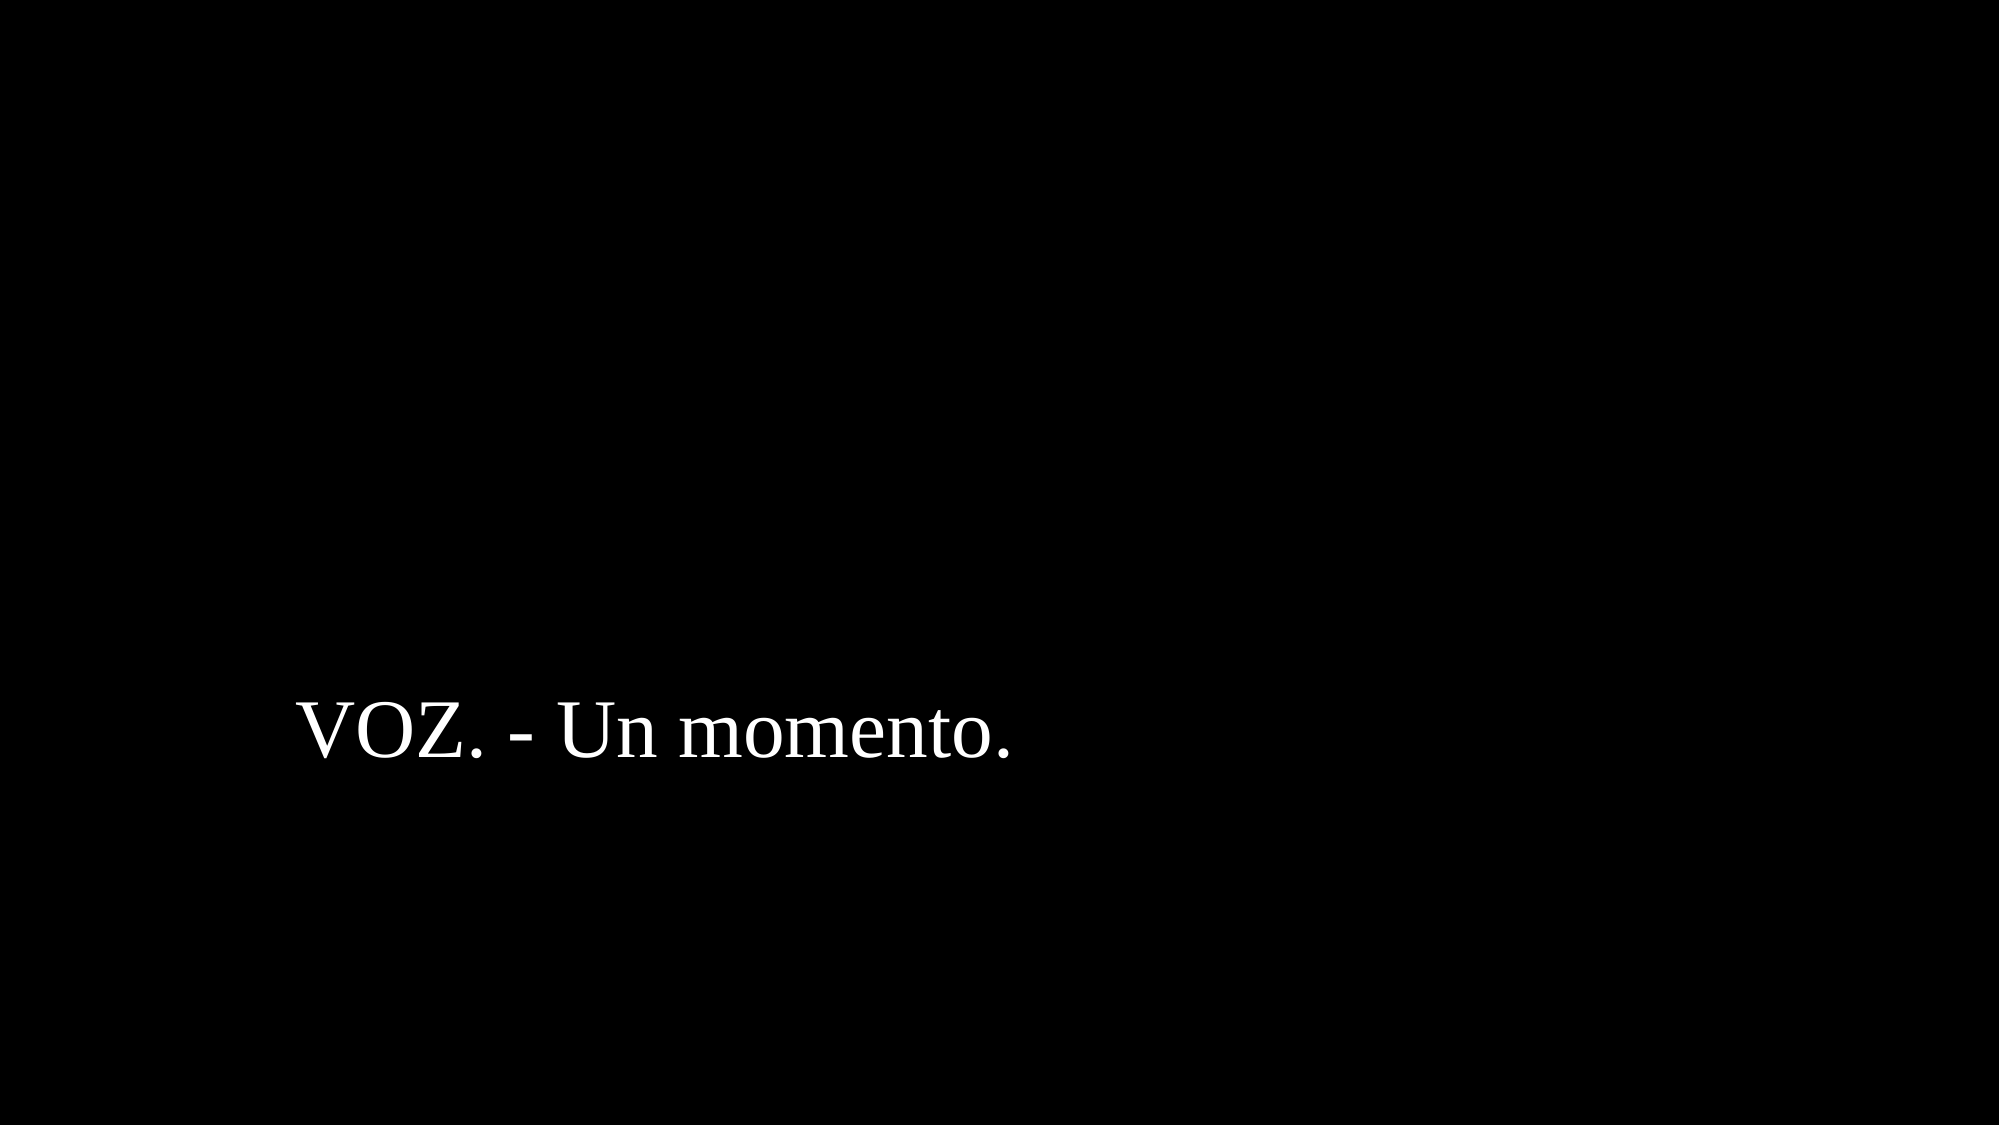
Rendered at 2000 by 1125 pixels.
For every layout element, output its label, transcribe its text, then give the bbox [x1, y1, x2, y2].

text_box VOZ. - Un momento. [280, 666, 1448, 827]
